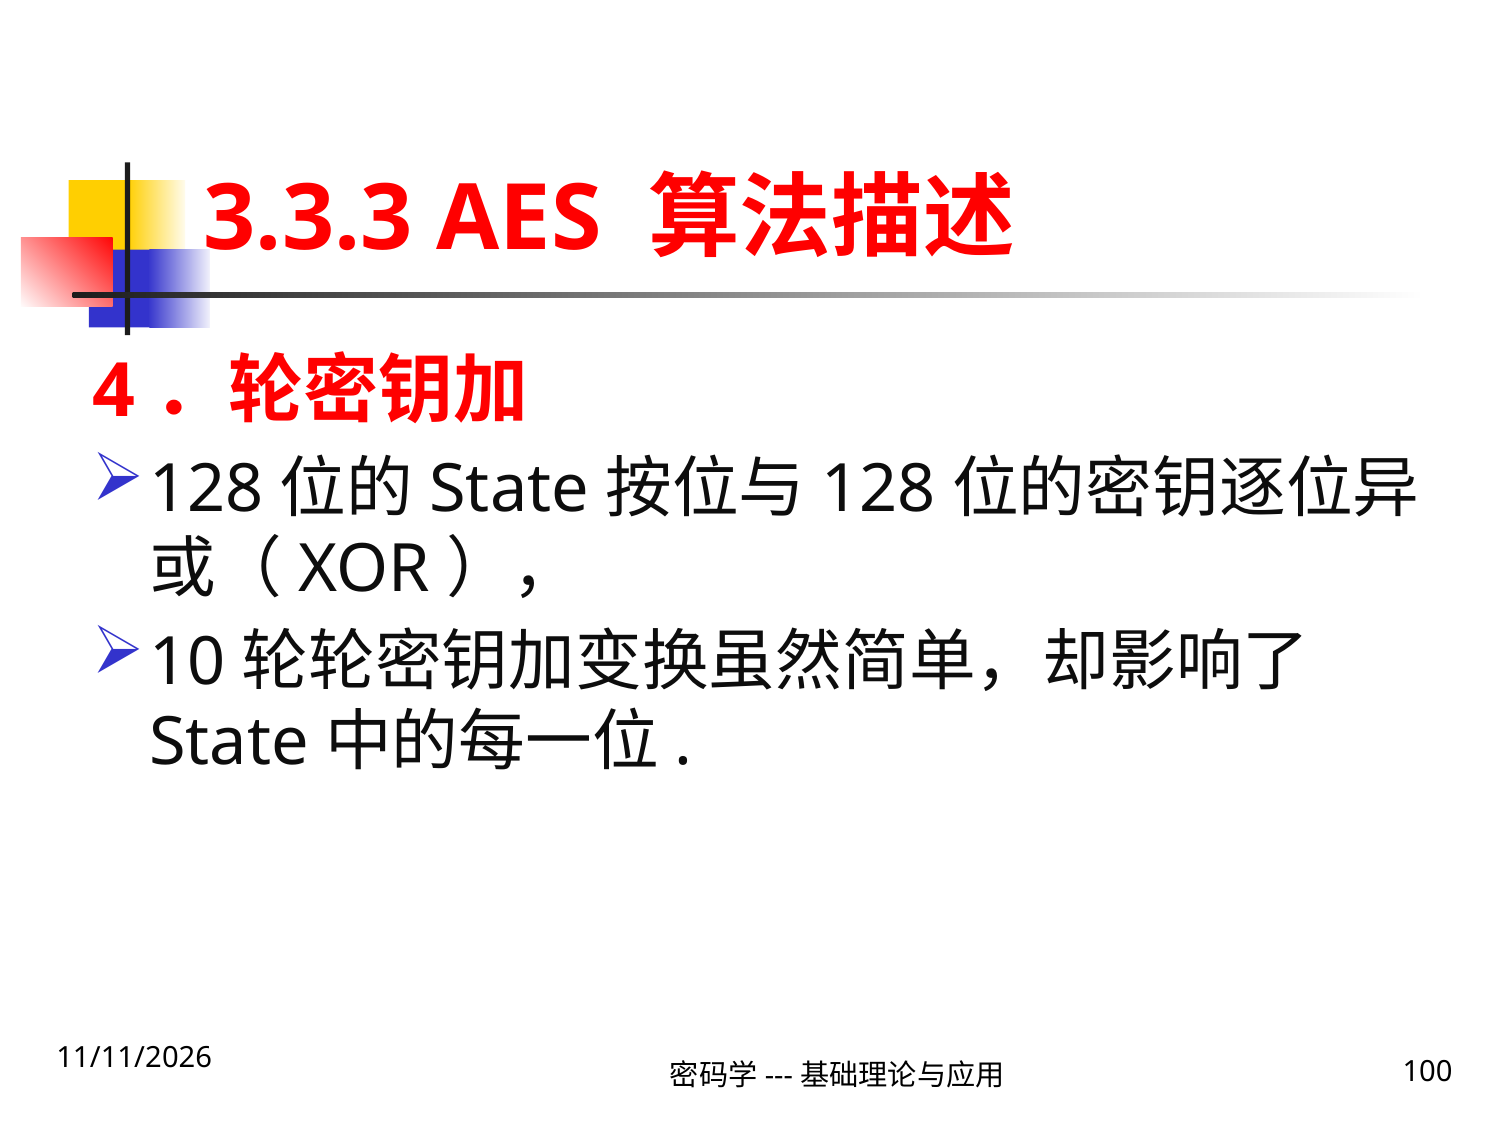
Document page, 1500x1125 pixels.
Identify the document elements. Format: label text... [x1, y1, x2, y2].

slide_number 2020\1\23 Thursday [41, 1019, 485, 1096]
slide_number 100 [1154, 1023, 1468, 1100]
footer 密码学---基础理论与应用 [599, 1023, 1076, 1100]
title 3.3.3 AES 算法描述 [188, 34, 1468, 276]
list 4．轮密钥加 128位的State按位与128位的密钥逐位异或（XOR）， 10轮轮密钥加变换虽然简单，却影响了State中的每一位. [77, 333, 1470, 1065]
